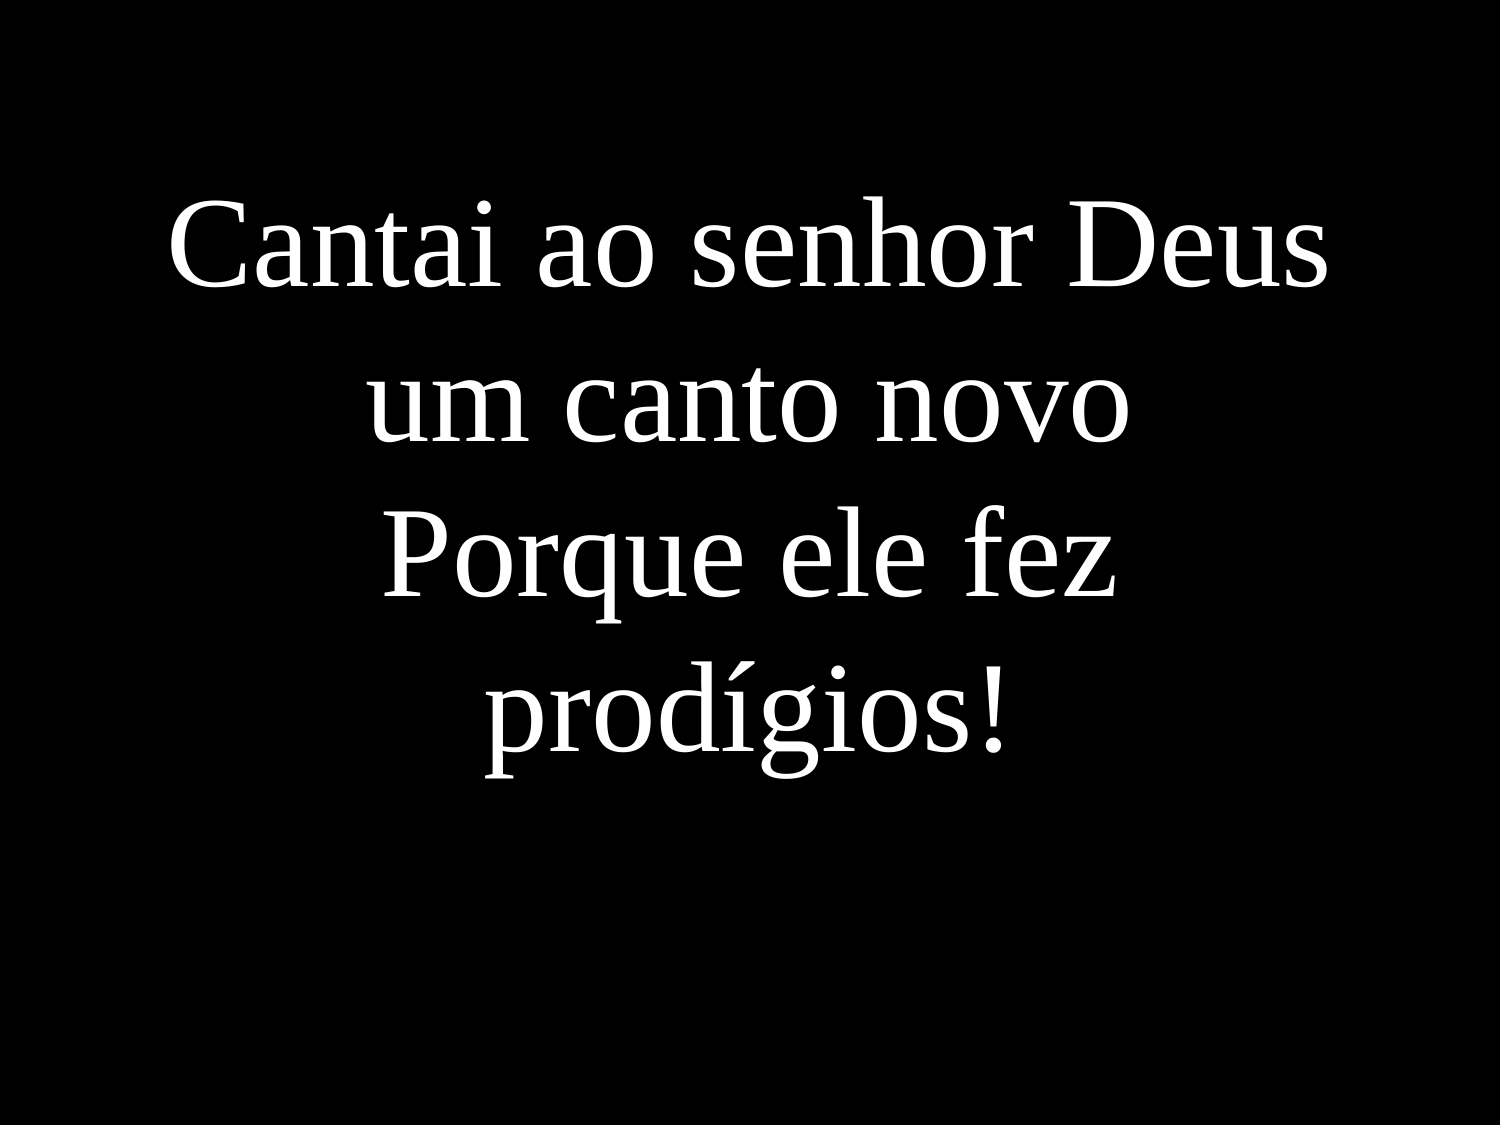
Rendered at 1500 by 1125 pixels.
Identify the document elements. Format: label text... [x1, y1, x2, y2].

text_box Cantai ao senhor Deus um canto novo Porque ele fez prodígios! [149, 149, 1350, 785]
